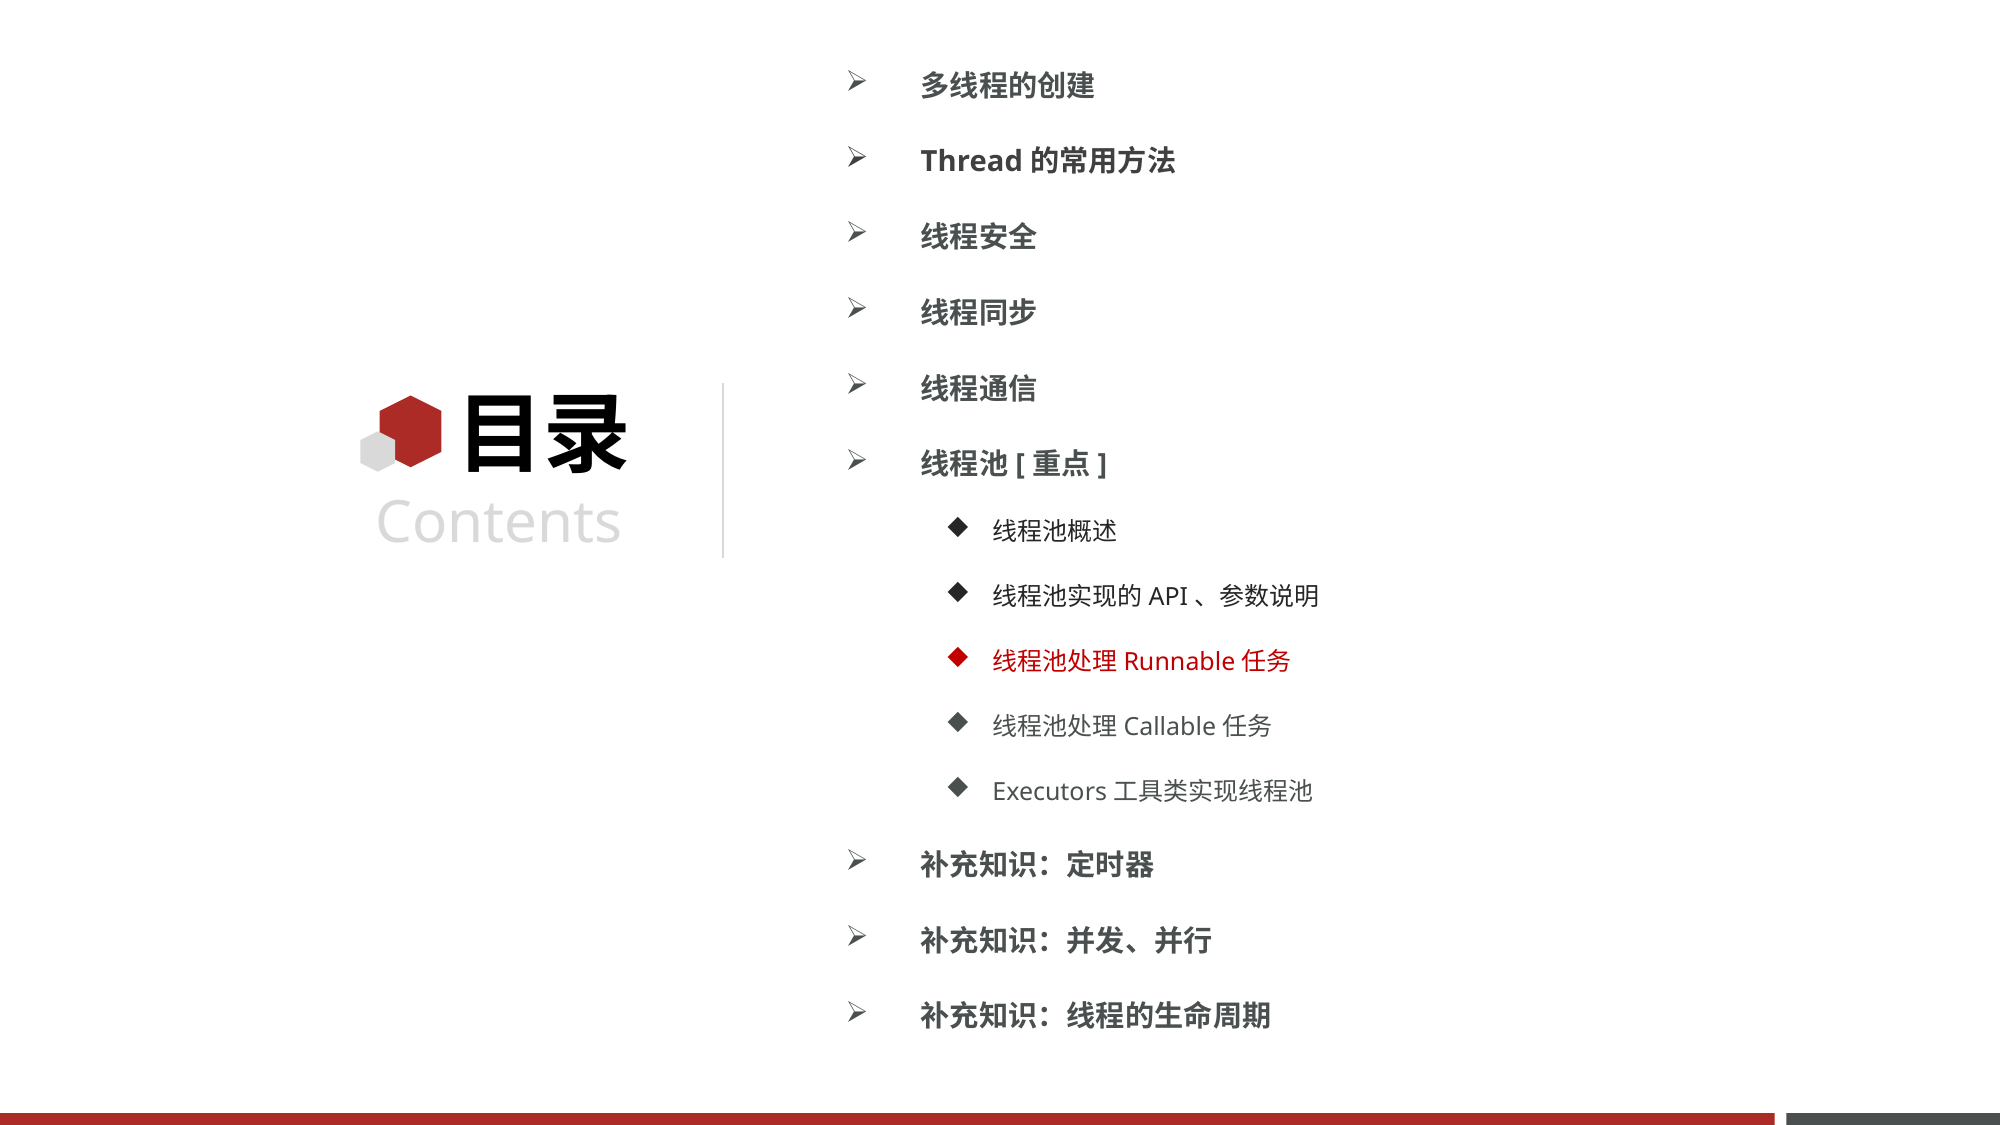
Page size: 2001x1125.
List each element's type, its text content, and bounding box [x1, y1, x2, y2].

list 多线程的创建 Thread的常用方法 线程安全 线程同步 线程通信 线程池[重点] 线程池概述 线程池实现的API、参数说明 线程池处理Runnable任务 线程池处理Callable任务 Executors工具类实现线程池 补充知识：定时器 补充知识：并发、并行 补充知识：线程的生命周期 [830, 183, 1811, 882]
